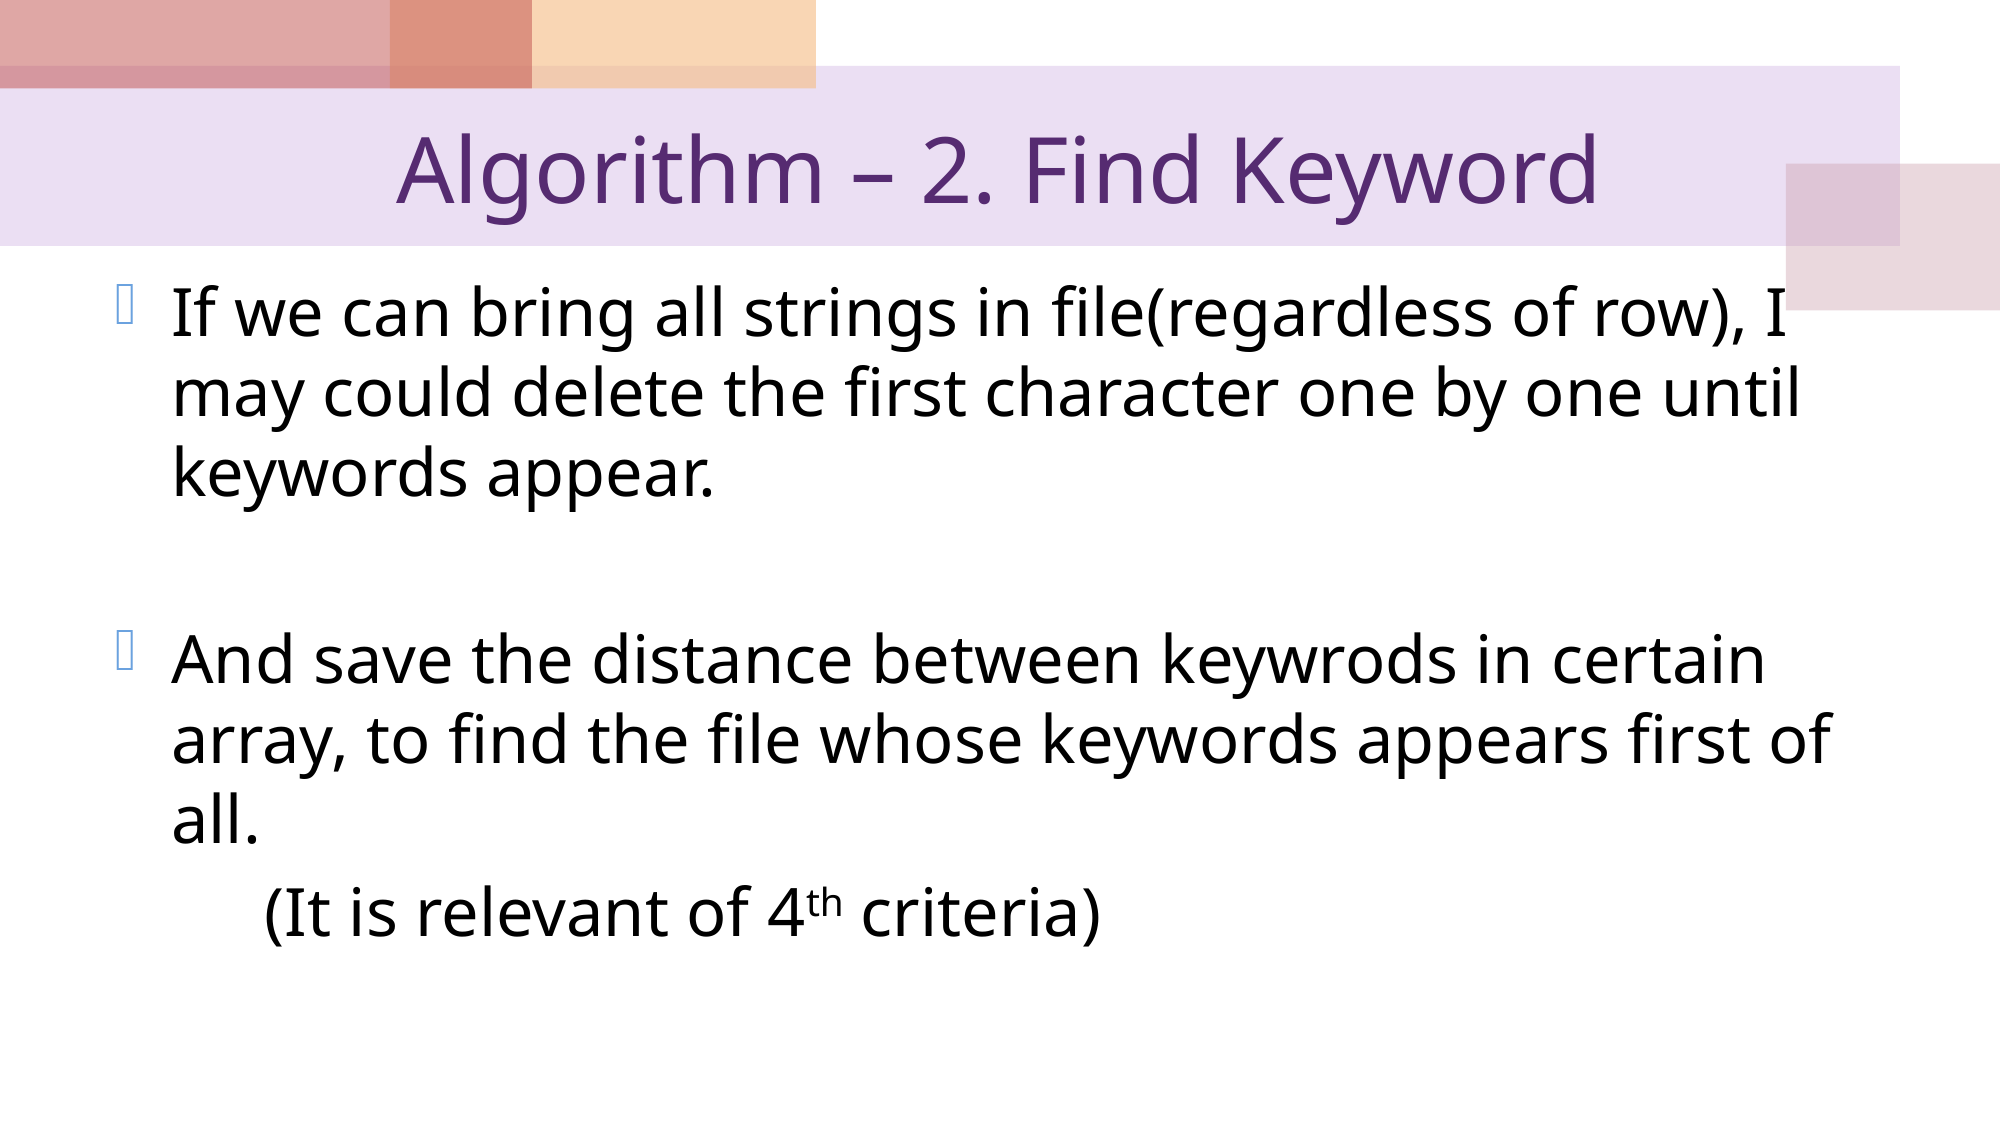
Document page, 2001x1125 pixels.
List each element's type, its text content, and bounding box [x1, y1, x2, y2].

title Algorithm – 2. Find Keyword [99, 88, 1900, 246]
list If we can bring all strings in file(regardless of row), I may could delete the first character one by one until keywords appear. And save the distance between keywrods in certain array, to find the file whose keywords appears first of all. (It is relevant of 4th criteria) [99, 262, 1900, 1005]
